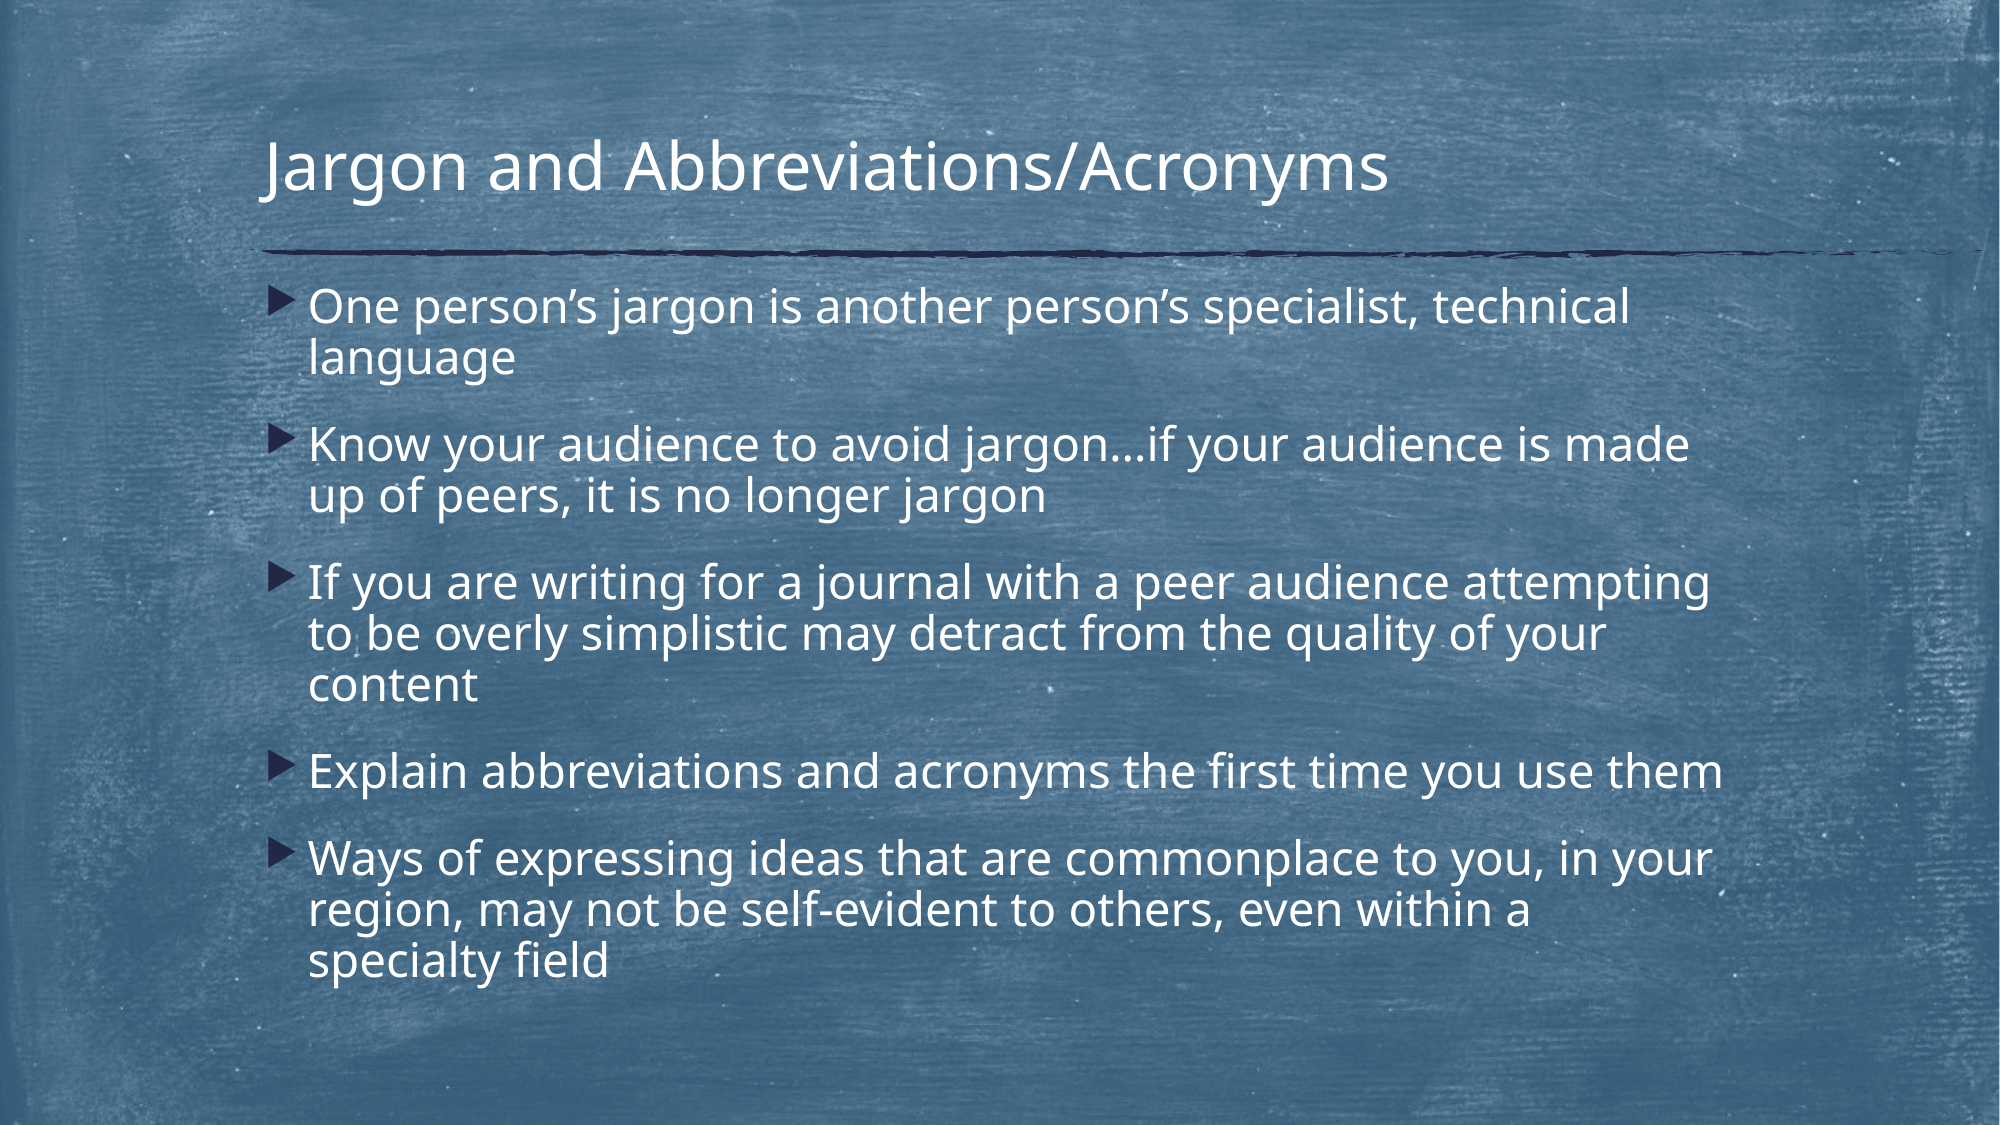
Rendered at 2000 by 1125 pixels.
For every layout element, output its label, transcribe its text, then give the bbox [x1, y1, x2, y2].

list One person’s jargon is another person’s specialist, technical language Know your audience to avoid jargon…if your audience is made up of peers, it is no longer jargon If you are writing for a journal with a peer audience attempting to be overly simplistic may detract from the quality of your content Explain abbreviations and acronyms the first time you use them Ways of expressing ideas that are commonplace to you, in your region, may not be self-evident to others, even within a specialty field [249, 275, 1750, 1050]
title Jargon and Abbreviations/Acronyms [249, 45, 1750, 213]
